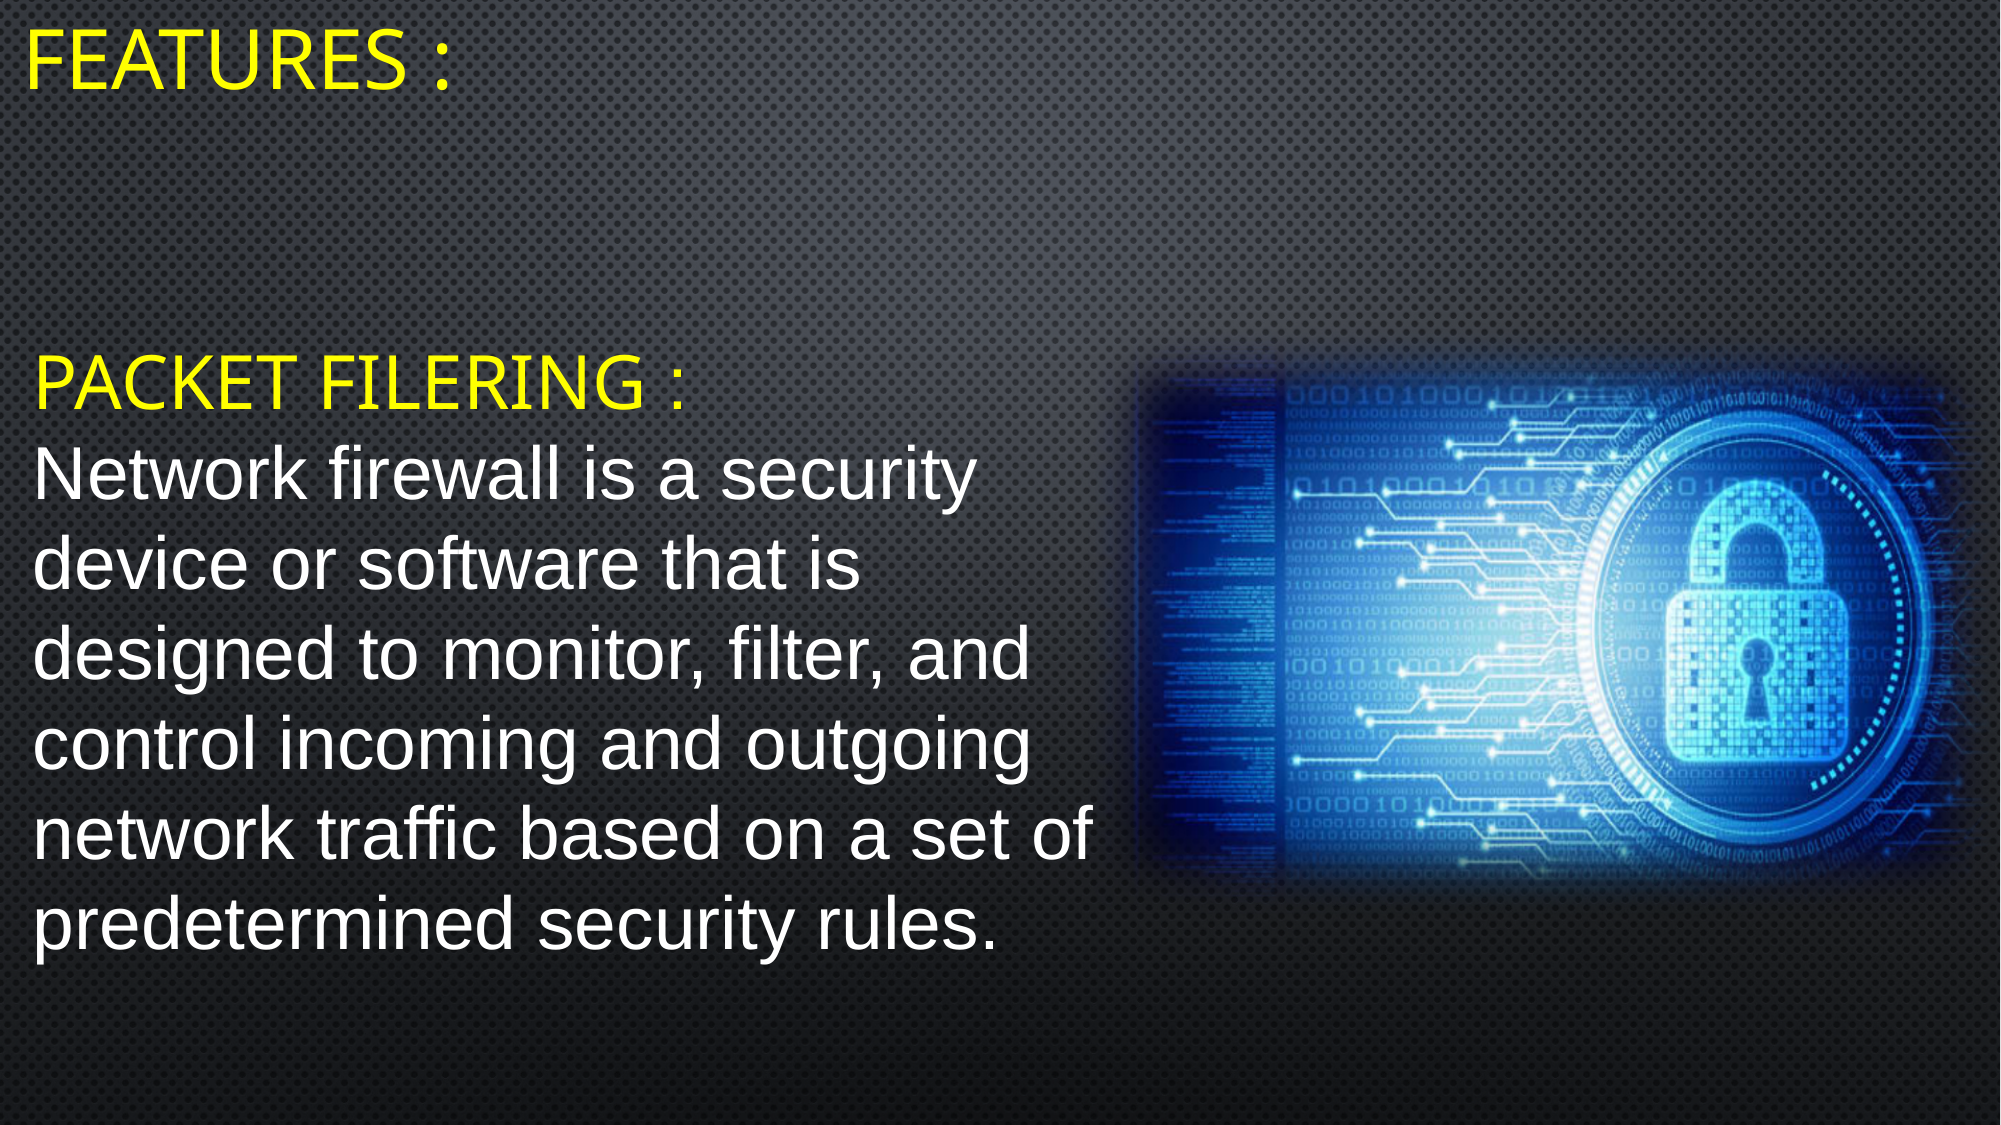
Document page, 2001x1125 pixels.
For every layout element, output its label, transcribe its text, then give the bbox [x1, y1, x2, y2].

text_box FEATURES : [7, 0, 811, 114]
text_box PACKET FILERING : Network firewall is a security device or software that is designed to monitor, filter, and control incoming and outgoing network traffic based on a set of predetermined security rules. [18, 326, 1199, 972]
picture [1085, 323, 2000, 917]
